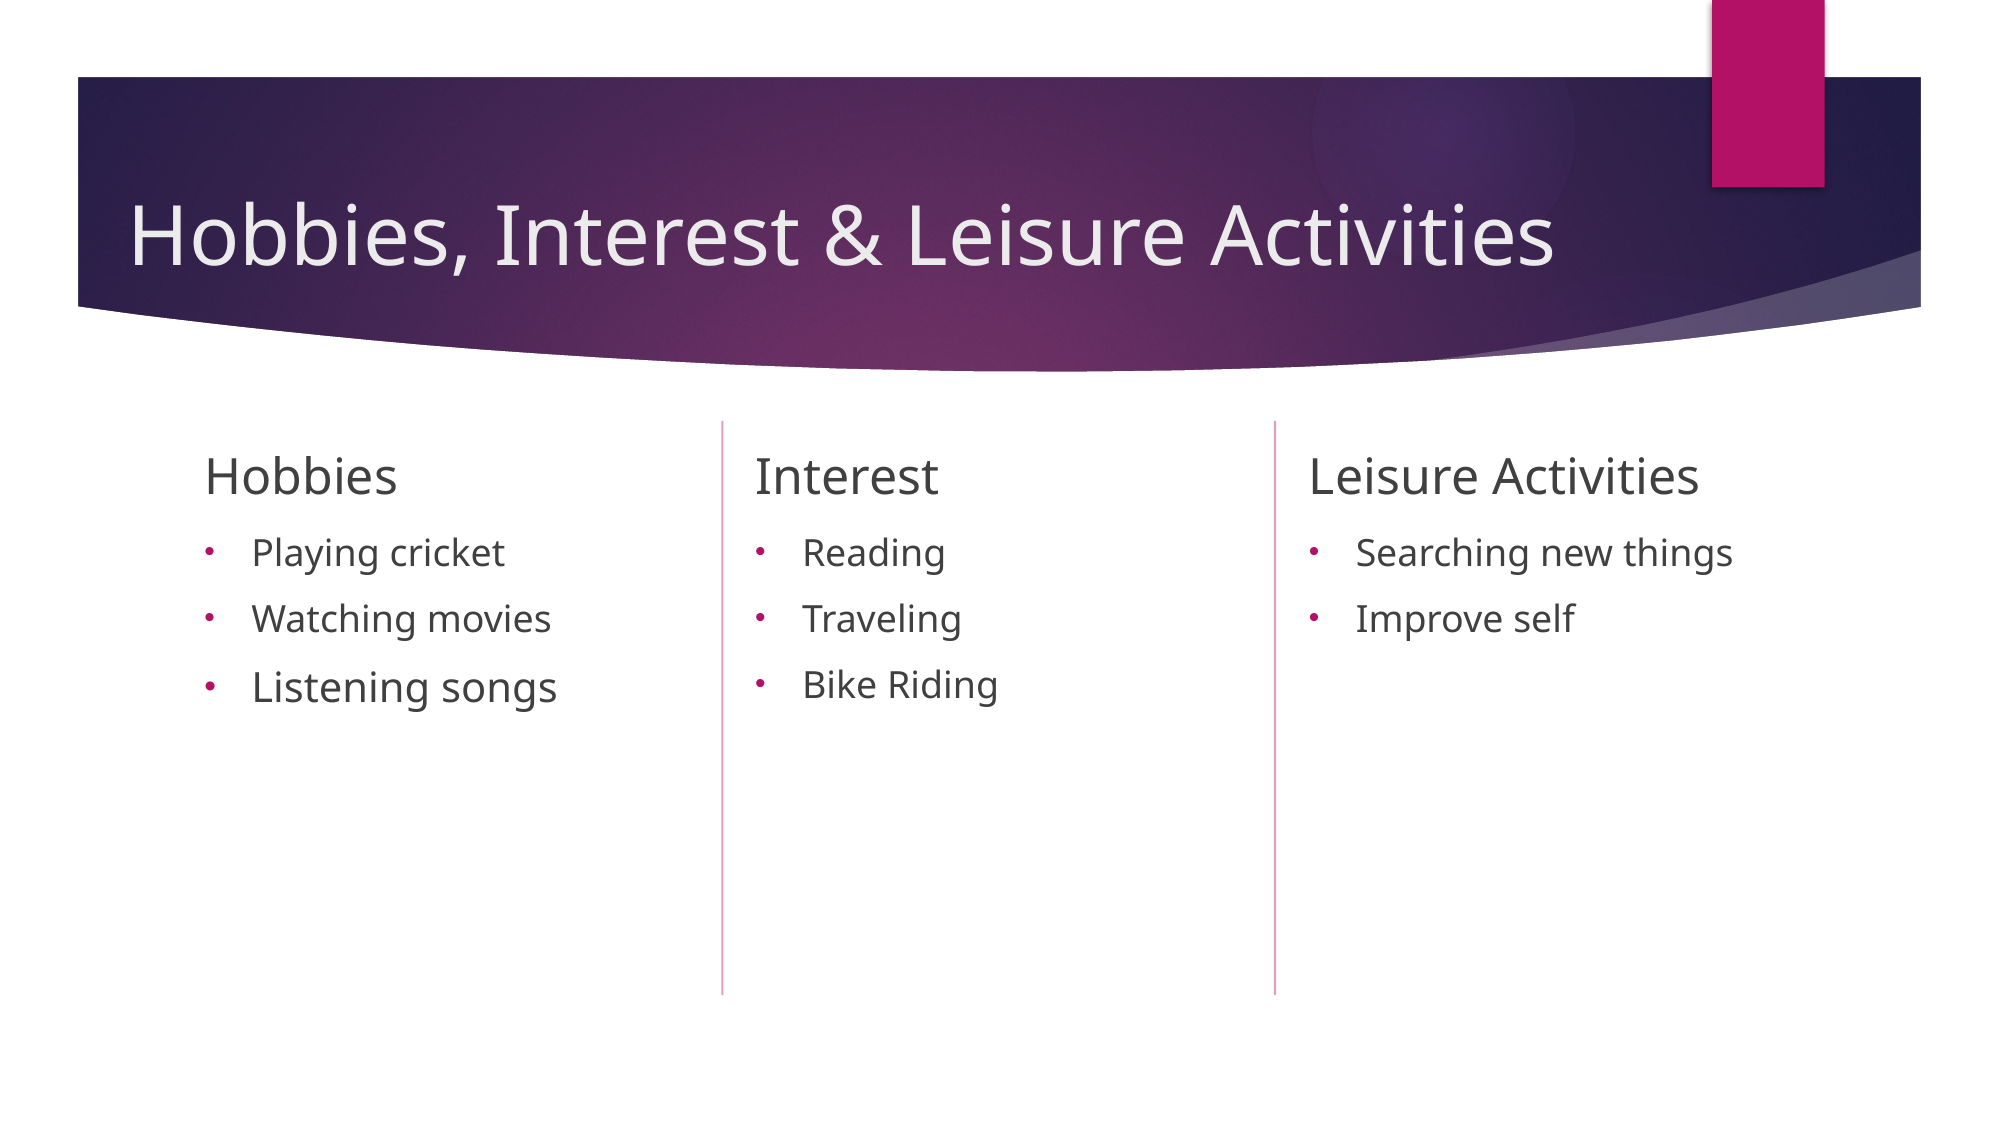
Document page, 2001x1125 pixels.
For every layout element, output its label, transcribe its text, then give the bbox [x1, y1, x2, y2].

list Reading Traveling Bike Riding [740, 521, 1257, 989]
list Searching new things Improve self [1294, 521, 1810, 989]
list Leisure Activities [1293, 427, 1810, 522]
list Playing cricket Watching movies Listening songs [189, 521, 705, 989]
list Interest [740, 427, 1257, 521]
list Hobbies [189, 427, 705, 521]
title Hobbies, Interest & Leisure Activities [112, 125, 1888, 339]
